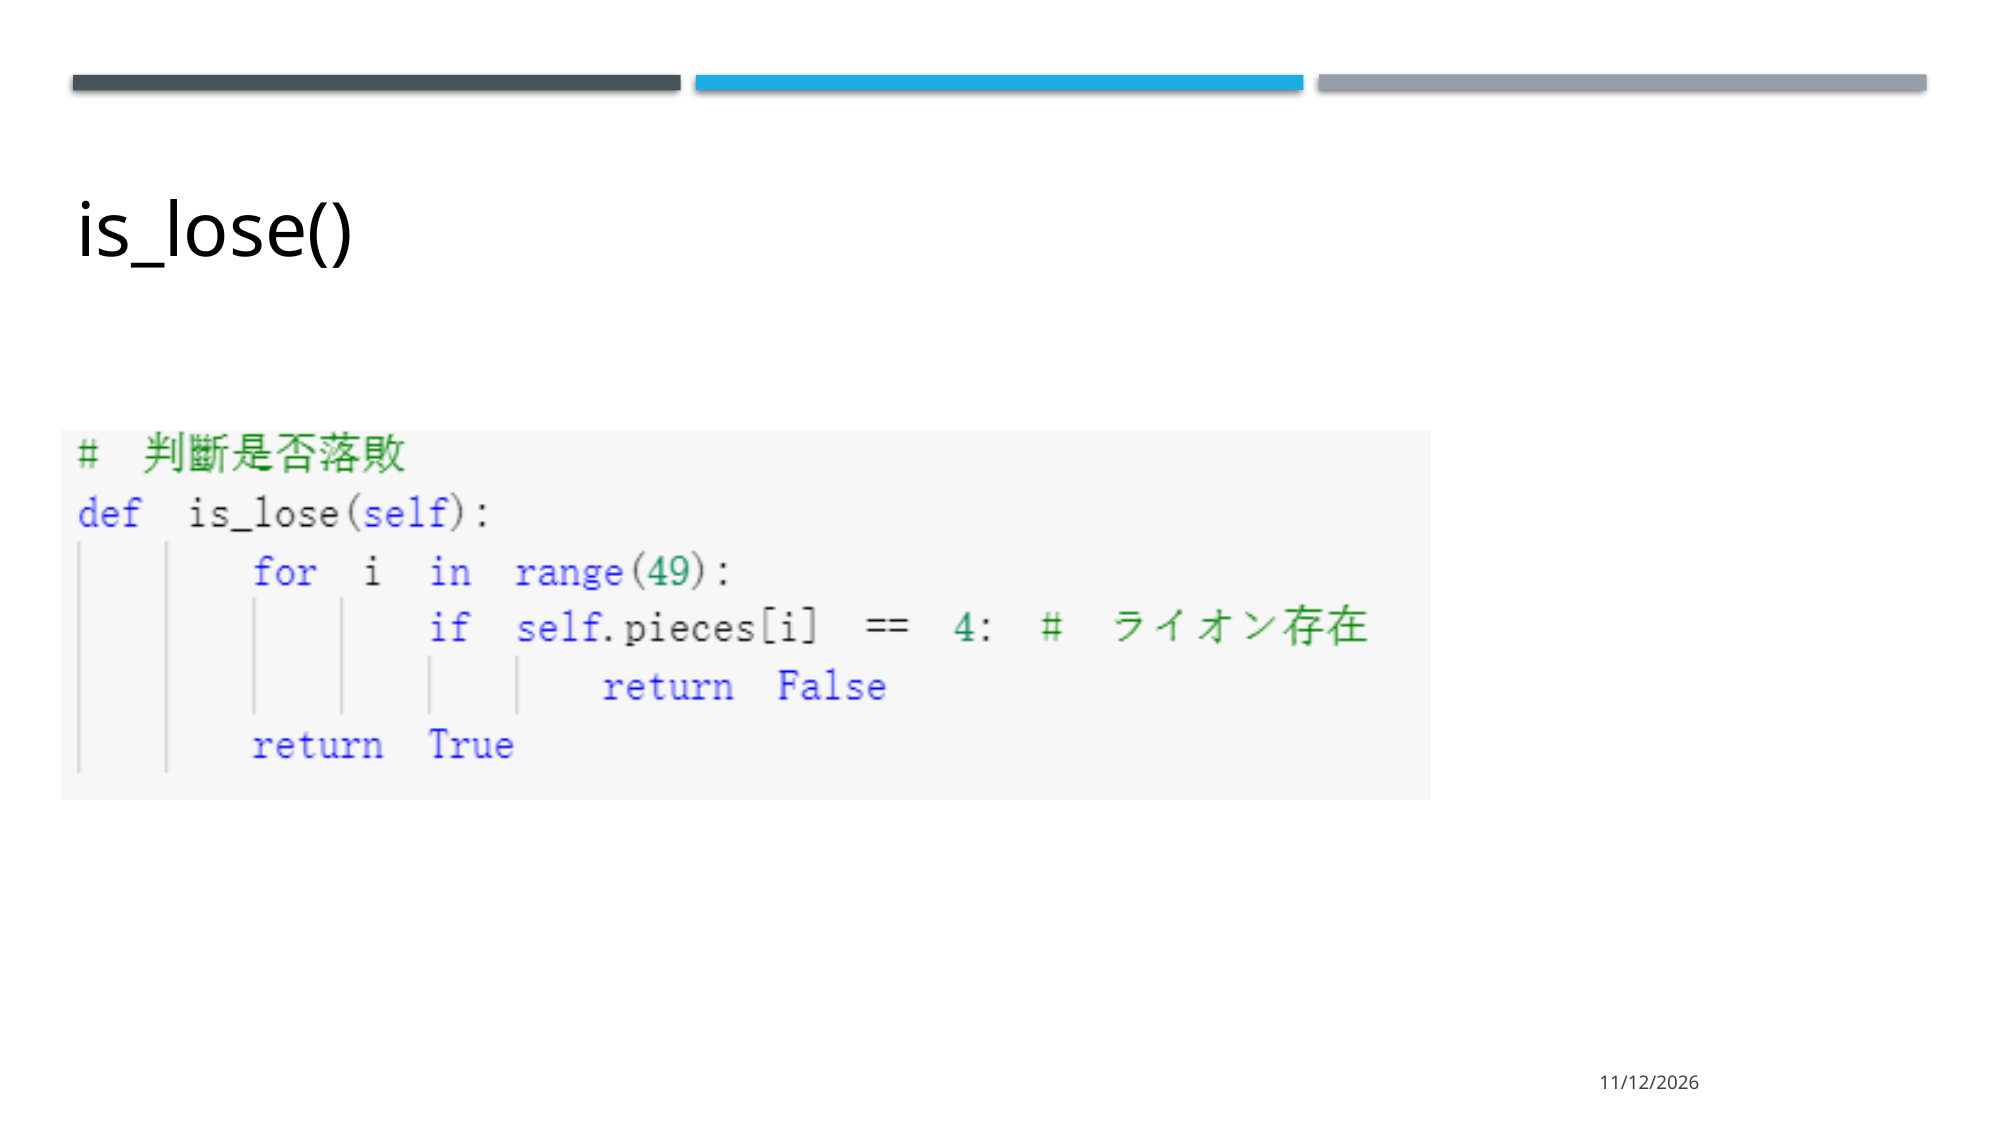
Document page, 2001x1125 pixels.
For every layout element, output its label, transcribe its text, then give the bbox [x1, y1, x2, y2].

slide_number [1247, 1053, 1715, 1114]
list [60, 429, 1431, 801]
text_box is_lose() [61, 174, 1920, 279]
